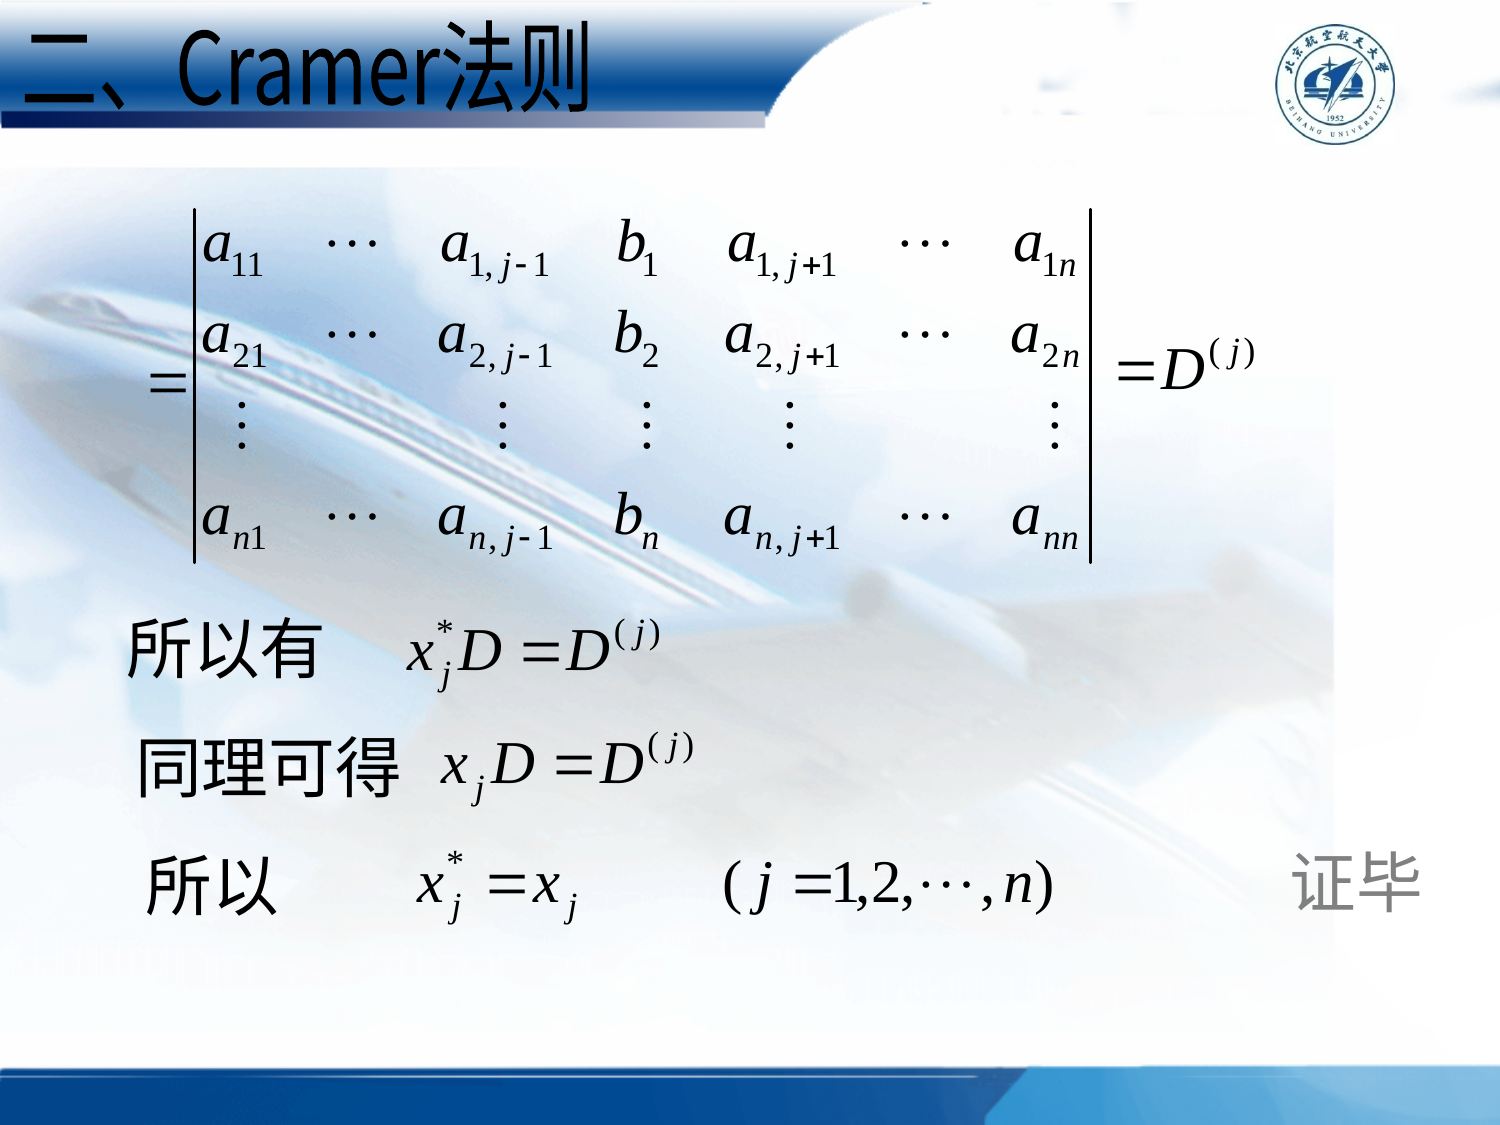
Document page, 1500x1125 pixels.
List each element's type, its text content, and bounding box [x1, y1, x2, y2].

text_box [1102, 323, 1266, 400]
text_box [714, 846, 1065, 928]
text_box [135, 198, 1105, 574]
text_box 所以有 [111, 599, 342, 695]
text_box 所以 [130, 836, 301, 931]
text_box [395, 604, 670, 707]
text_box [428, 717, 704, 820]
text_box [405, 835, 589, 938]
picture [0, 0, 1500, 1125]
text_box 证毕 [1274, 833, 1471, 929]
text_box 同理可得 [120, 718, 426, 813]
